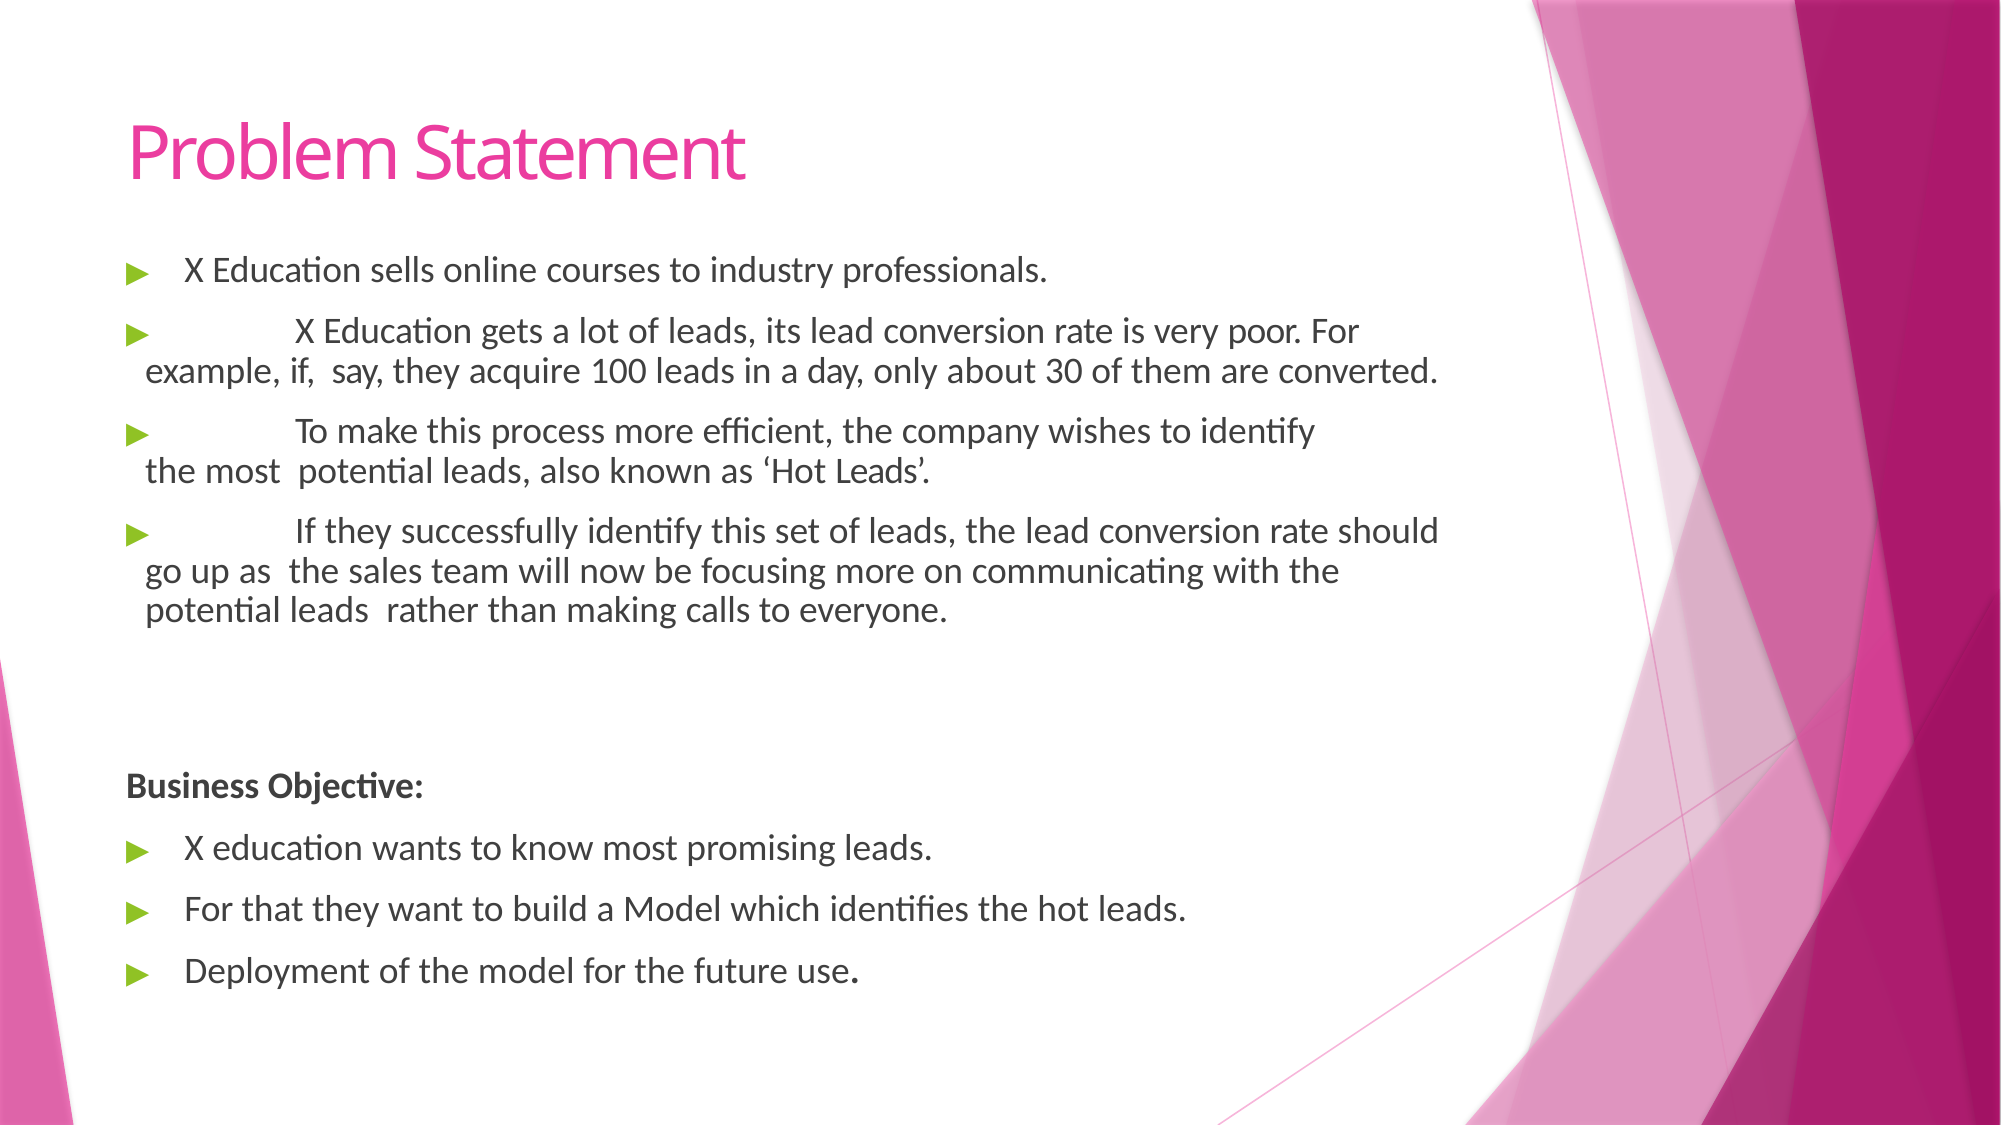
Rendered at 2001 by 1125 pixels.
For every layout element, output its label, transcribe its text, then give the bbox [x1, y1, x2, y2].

text_box ▶ X Education sells online courses to industry professionals. ▶ X Education gets a lot of leads, its lead conversion rate is very poor. For example, if, say, they acquire 100 leads in a day, only about 30 of them are converted. ▶ To make this process more efficient, the company wishes to identify the most potential leads, also known as ‘Hot Leads’. ▶ If they successfully identify this set of leads, the lead conversion rate should go up as the sales team will now be focusing more on communicating with the potential leads rather than making calls to everyone. [124, 228, 1472, 631]
text_box Problem Statement [123, 102, 939, 195]
text_box Business Objective: ▶ X education wants to know most promising leads. ▶ For that they want to build a Model which identifies the hot leads. ▶ Deployment of the model for the future use. [124, 741, 1193, 991]
